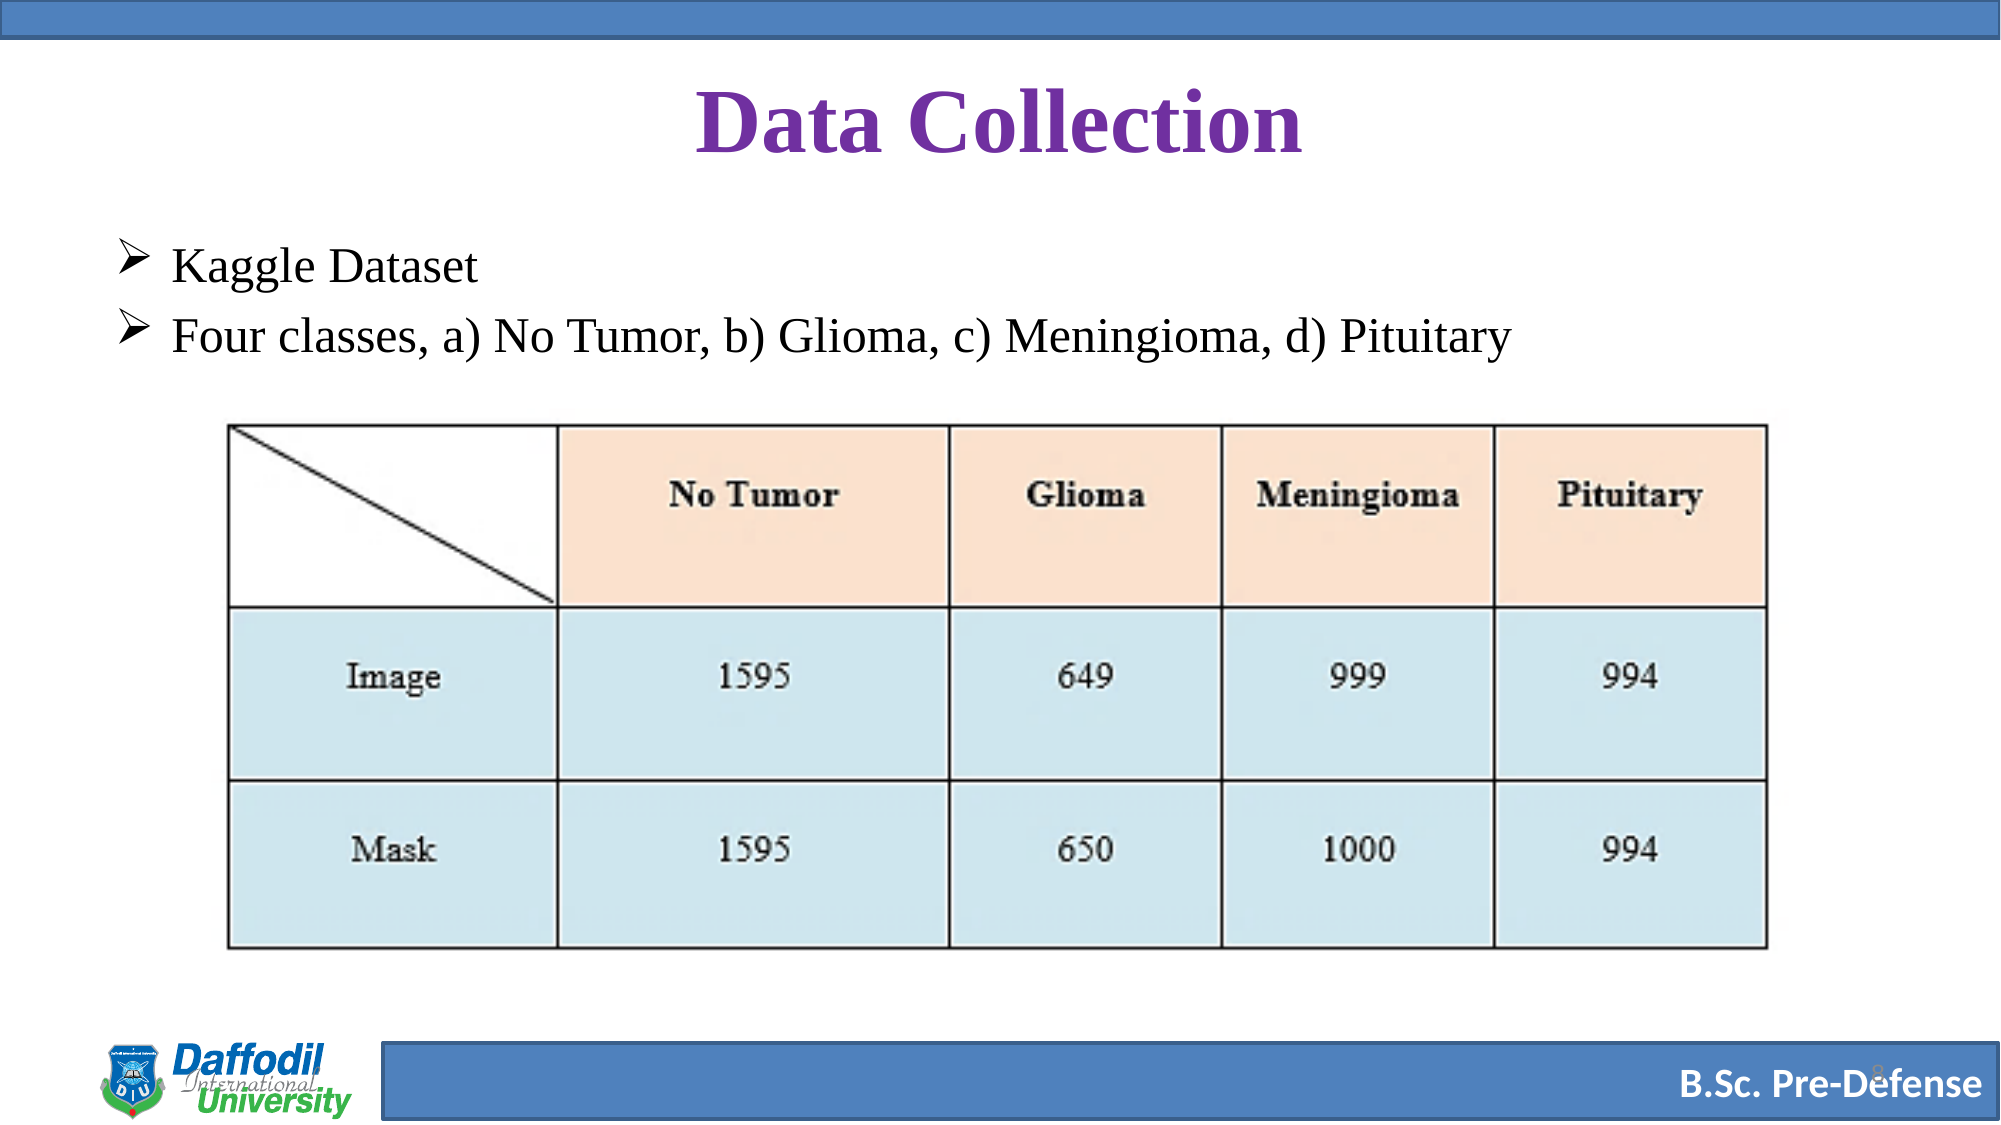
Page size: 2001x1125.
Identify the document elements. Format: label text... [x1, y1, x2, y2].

picture [211, 408, 1789, 960]
list Kaggle Dataset Four classes, a) No Tumor, b) Glioma, c) Meningioma, d) Pituitary [99, 224, 1900, 875]
slide_number 8 [1433, 1042, 1900, 1103]
picture [125, 1078, 132, 1084]
title Data Collection [324, 45, 1675, 188]
